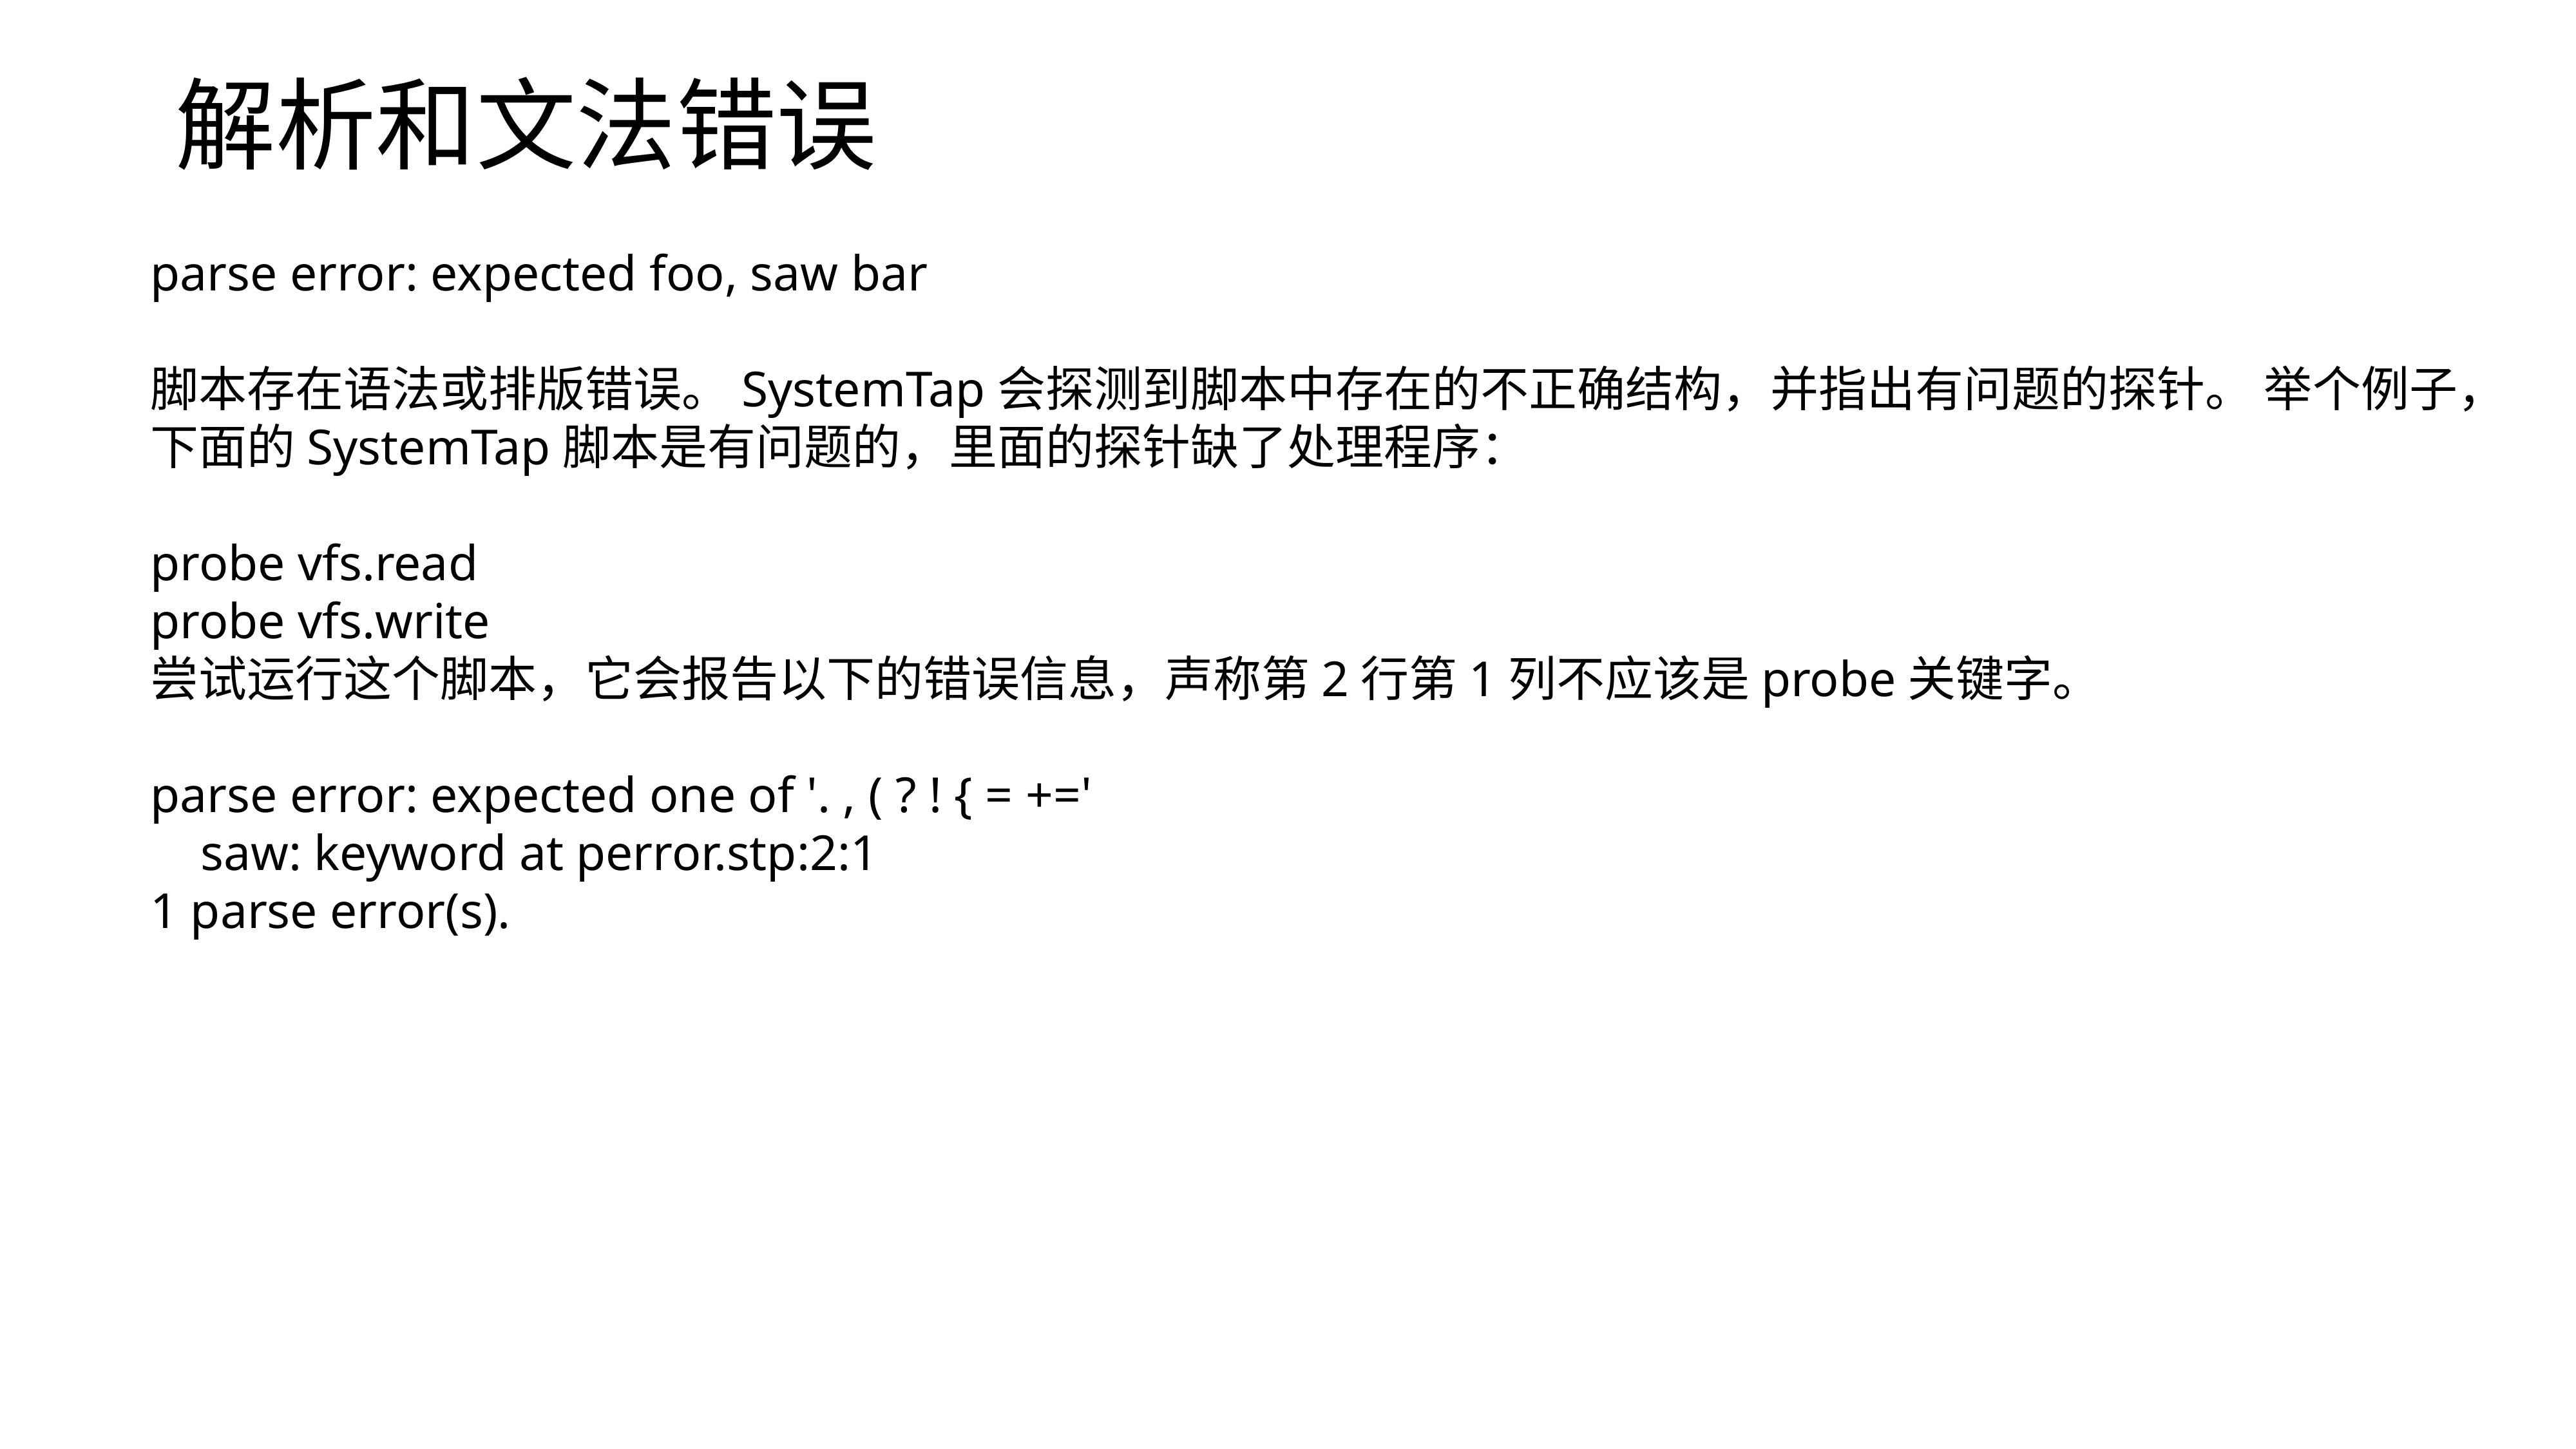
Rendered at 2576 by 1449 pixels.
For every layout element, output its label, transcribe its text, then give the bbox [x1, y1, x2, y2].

title 解析和文法错误 [166, 20, 2331, 238]
text_box parse error: expected foo, saw bar 脚本存在语法或排版错误。SystemTap会探测到脚本中存在的不正确结构，并指出有问题的探针。 举个例子，下面的SystemTap脚本是有问题的，里面的探针缺了处理程序： probe vfs.read probe vfs.write 尝试运行这个脚本，它会报告以下的错误信息，声称第2行第1列不应该是probe关键字。 parse error: expected one of '. , ( ? ! { = +=' saw: keyword at perror.stp:2:1 1 parse error(s). [140, 238, 2508, 943]
